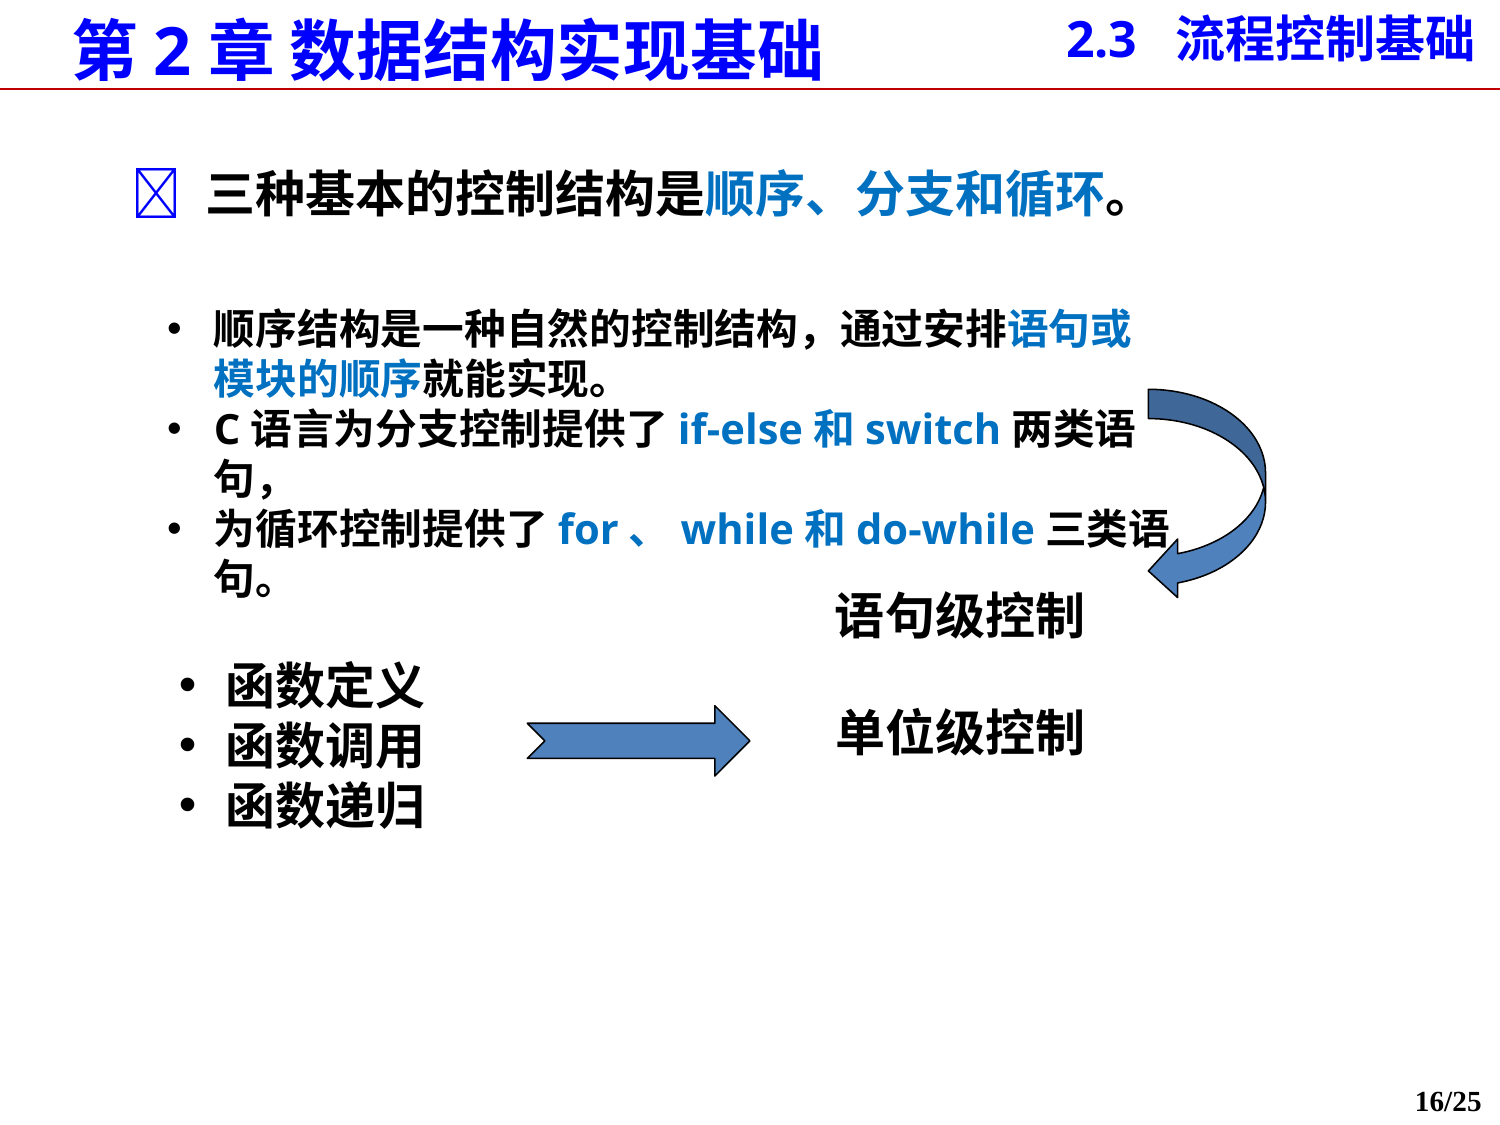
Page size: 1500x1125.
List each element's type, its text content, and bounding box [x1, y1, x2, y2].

text_box [527, 705, 750, 777]
text_box  三种基本的控制结构是顺序、分支和循环。 [117, 154, 1169, 230]
text_box 2.3 流程控制基础 [975, 0, 1499, 75]
text_box 单位级控制 [820, 693, 1101, 769]
text_box [1148, 389, 1266, 598]
text_box 16/25 [1400, 1074, 1500, 1125]
text_box 顺序结构是一种自然的控制结构，通过安排语句或模块的顺序就能实现。 C语言为分支控制提供了if-else和switch两类语句， 为循环控制提供了for、while和do-while三类语句。 [152, 295, 1187, 611]
text_box 语句级控制 [820, 576, 1114, 652]
text_box 函数定义 函数调用 函数递归 [163, 647, 551, 842]
